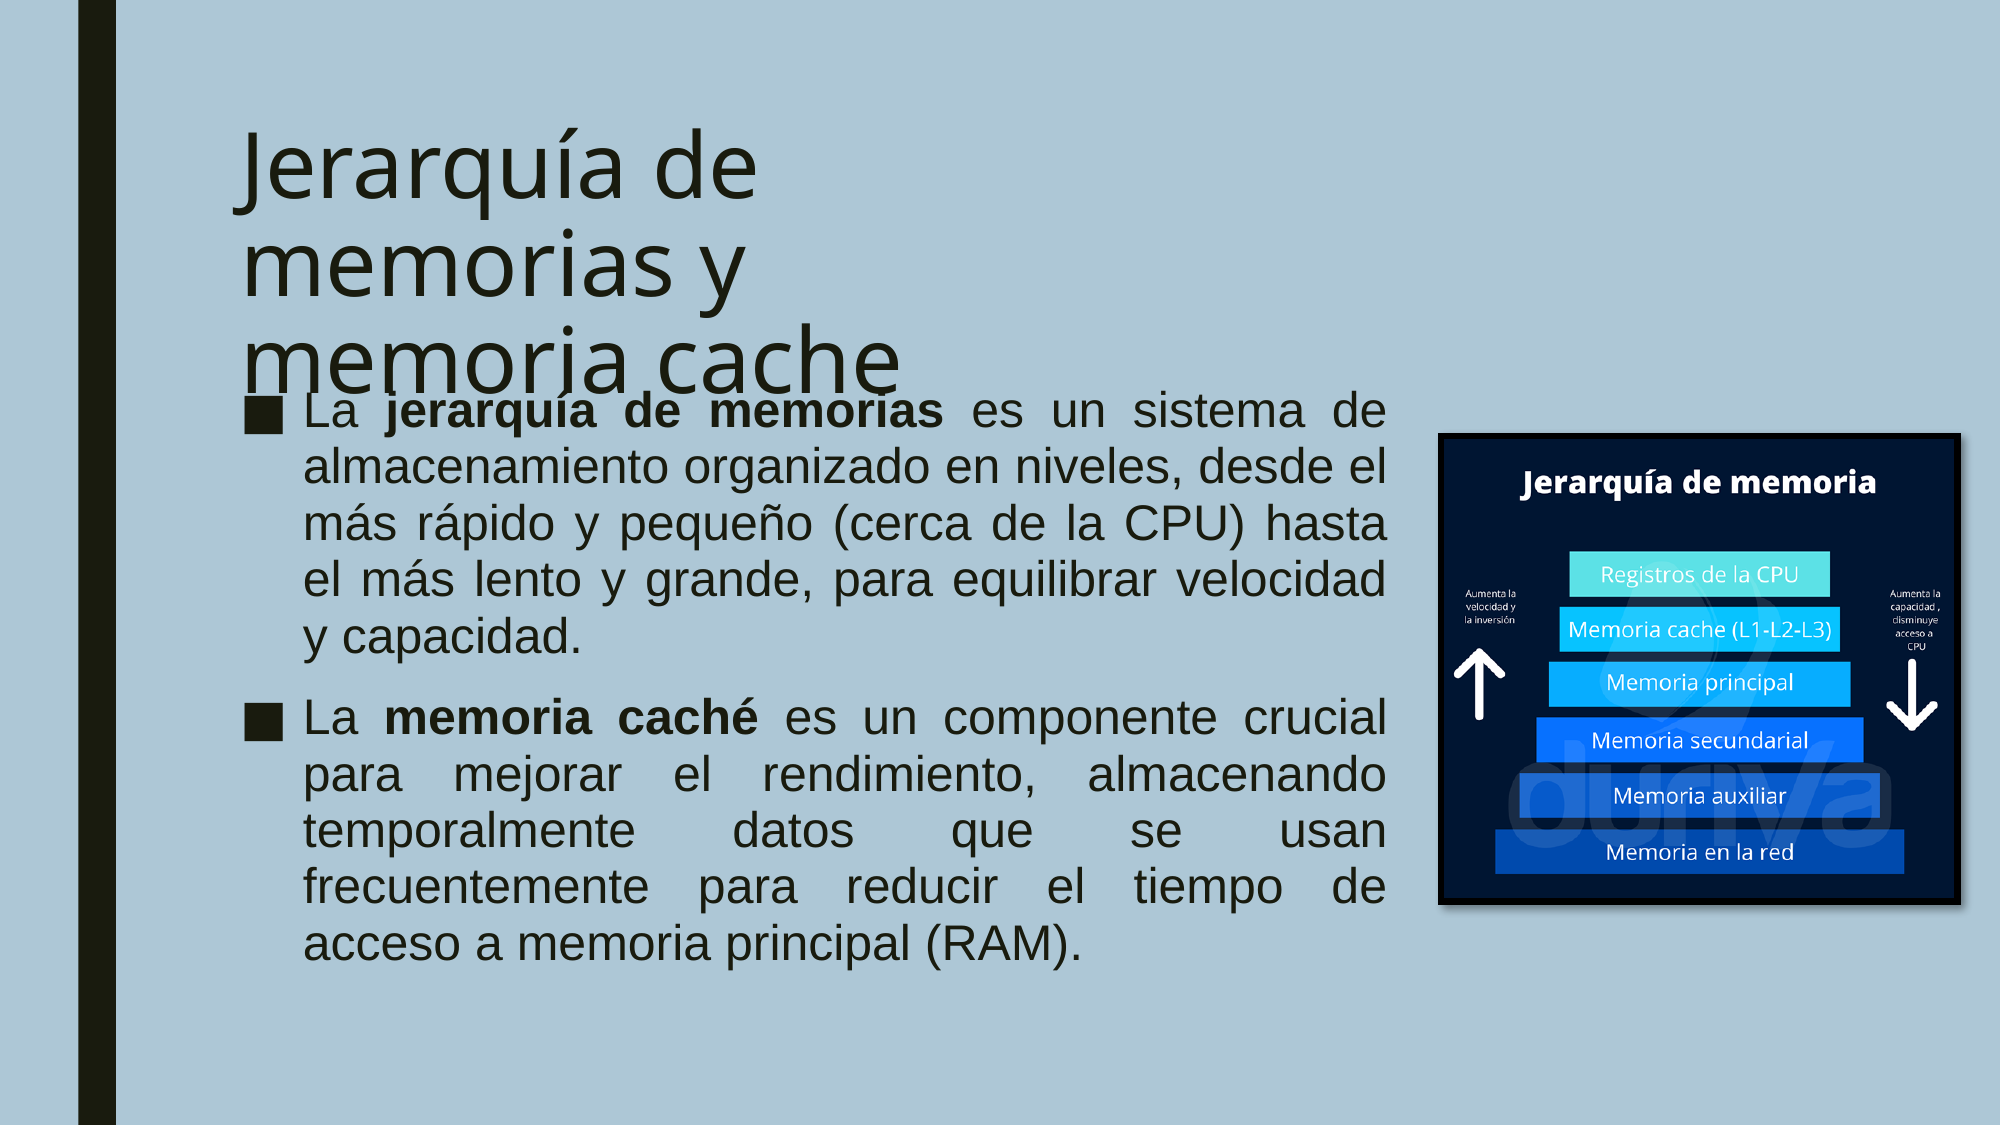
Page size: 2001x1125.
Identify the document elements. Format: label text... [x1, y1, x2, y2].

picture [1444, 439, 1955, 899]
list La jerarquía de memorias es un sistema de almacenamiento organizado en niveles, desde el más rápido y pequeño (cerca de la CPU) hasta el más lento y grande, para equilibrar velocidad y capacidad. La memoria caché es un componente crucial para mejorar el rendimiento, almacenando temporalmente datos que se usan frecuentemente para reducir el tiempo de acceso a memoria principal (RAM). [225, 375, 1403, 963]
title Jerarquía de memorias y memoria cache [225, 112, 1216, 357]
